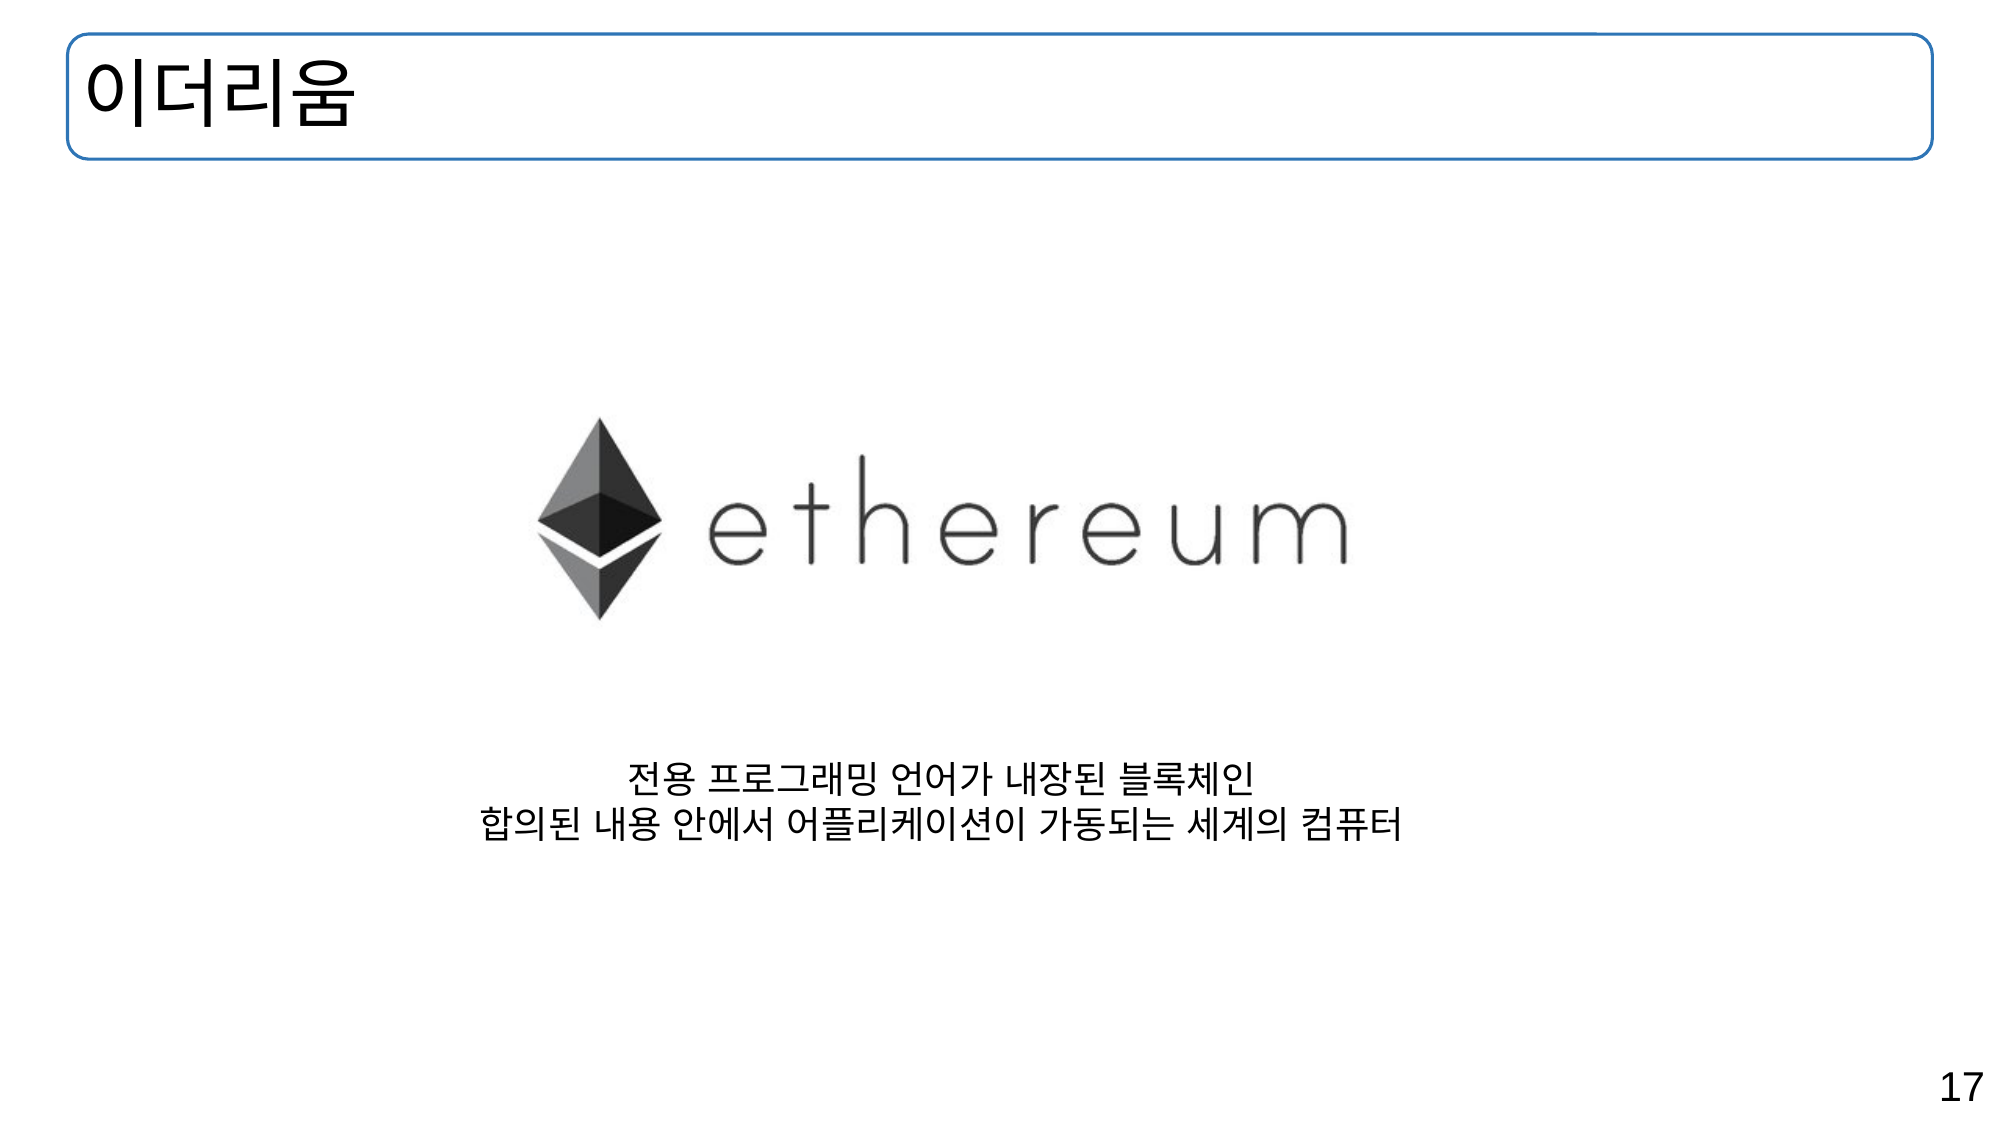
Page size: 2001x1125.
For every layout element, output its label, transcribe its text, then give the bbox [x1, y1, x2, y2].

text_box 전용 프로그래밍 언어가 내장된 블록체인 합의된 내용 안에서 어플리케이션이 가동되는 세계의 컴퓨터 [398, 748, 1486, 854]
title 이더리움 [67, 34, 1933, 160]
picture [503, 290, 1380, 749]
